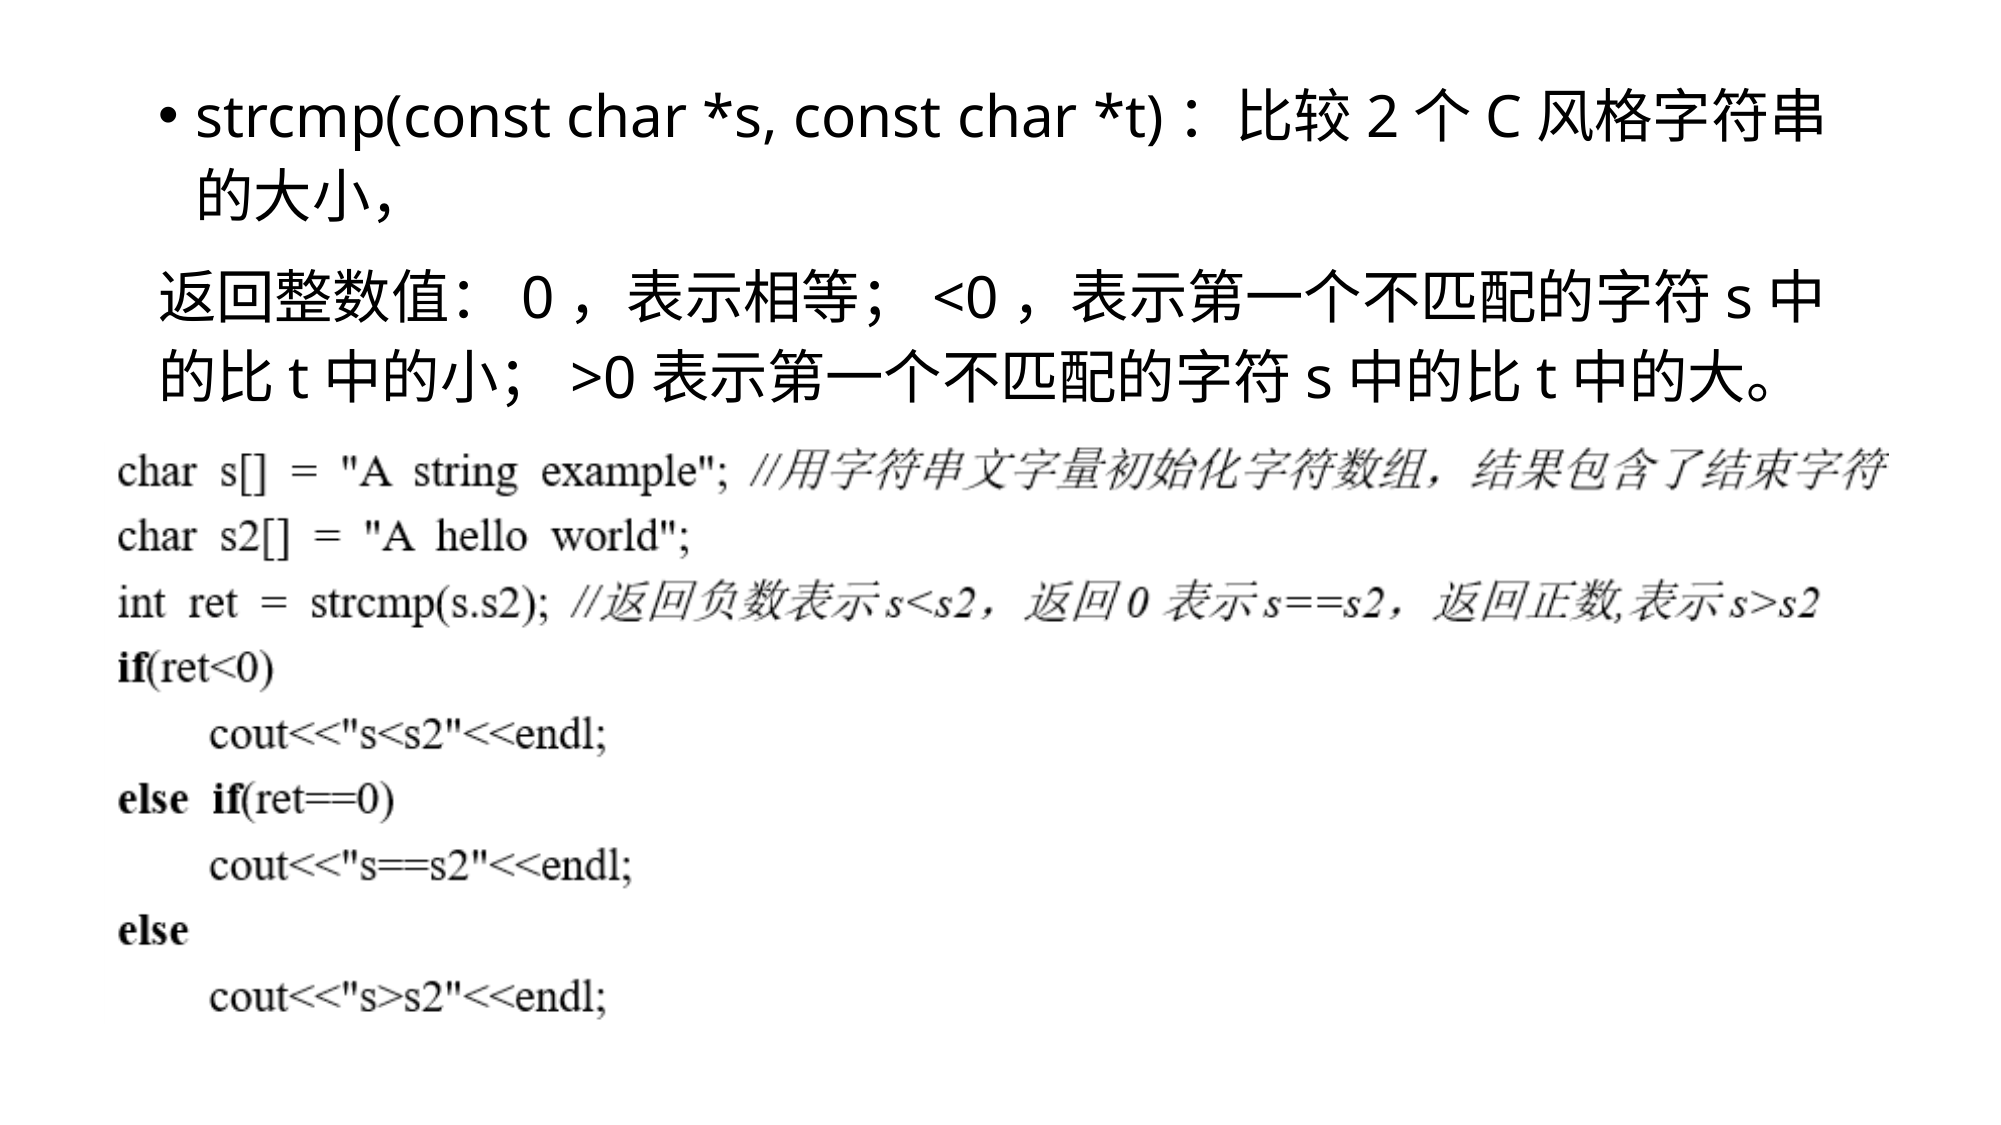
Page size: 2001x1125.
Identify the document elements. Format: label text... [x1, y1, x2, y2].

picture [103, 442, 1889, 1025]
list strcmp(const char *s, const char *t)：比较2个C风格字符串的大小， 返回整数值：0，表示相等；<0，表示第一个不匹配的字符s中的比t中的小；>0表示第一个不匹配的字符s中的比t中的大。 [143, 62, 1868, 442]
